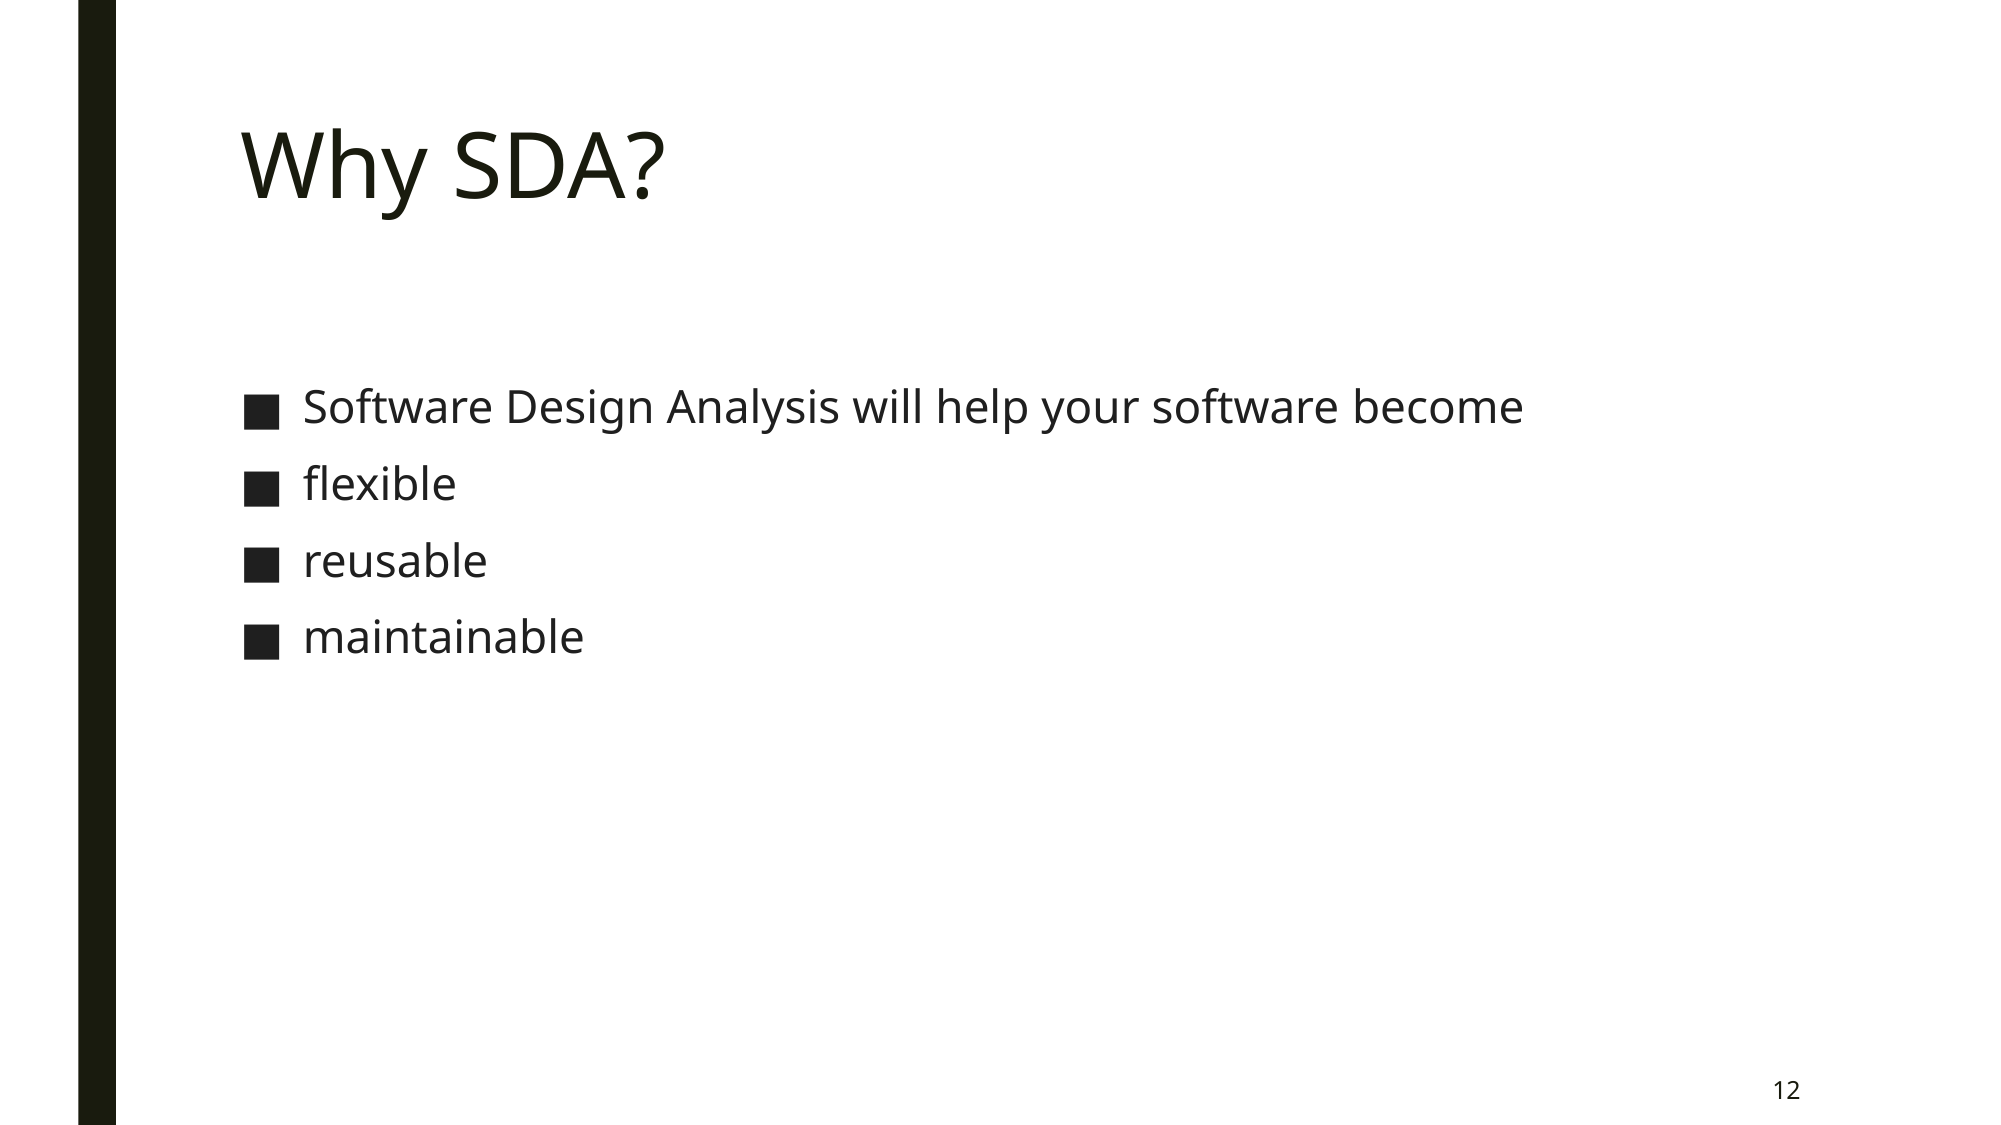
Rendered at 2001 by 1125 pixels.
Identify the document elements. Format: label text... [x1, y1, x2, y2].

list Software Design Analysis will help your software become flexible reusable maintainable [225, 375, 1800, 963]
title Why SDA? [225, 112, 1800, 357]
slide_number 12 [1553, 1058, 1816, 1125]
